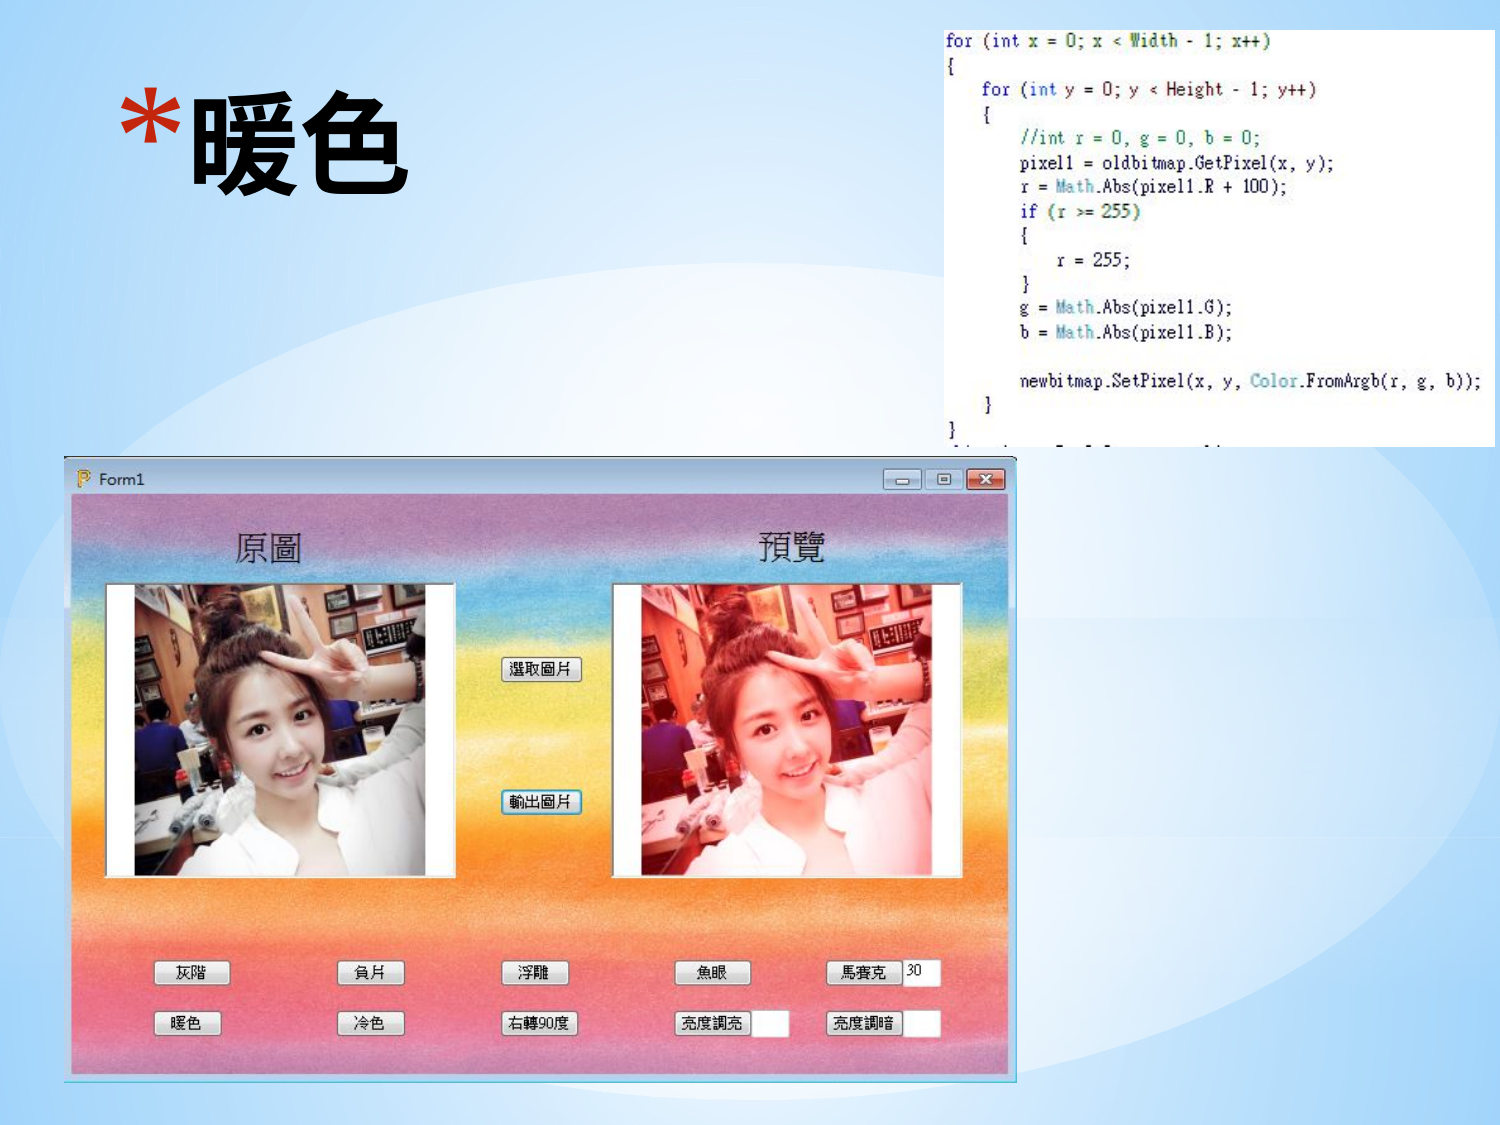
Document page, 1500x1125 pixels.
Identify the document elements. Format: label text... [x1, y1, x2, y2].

title 暖色 [100, 66, 938, 303]
picture [944, 30, 1495, 447]
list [64, 455, 1017, 1083]
